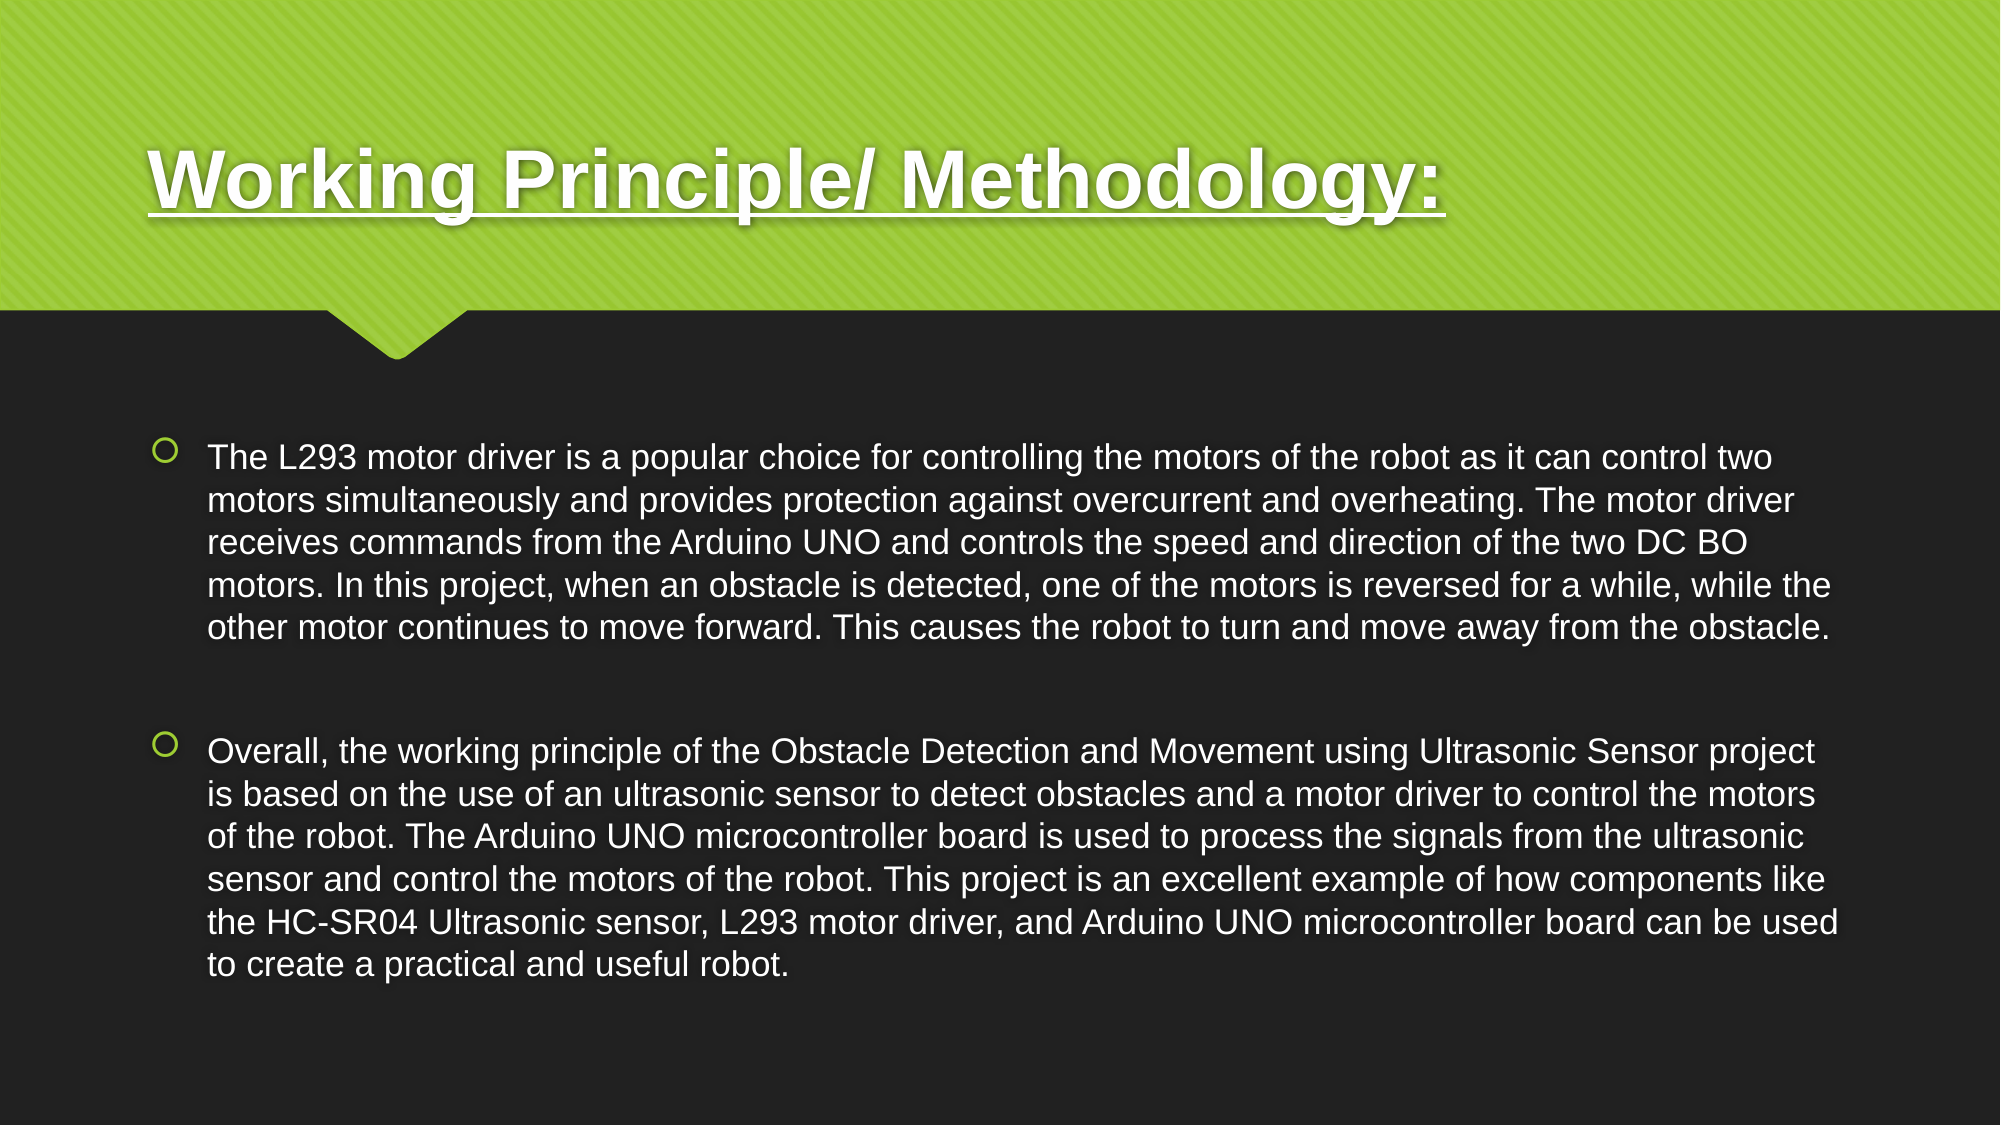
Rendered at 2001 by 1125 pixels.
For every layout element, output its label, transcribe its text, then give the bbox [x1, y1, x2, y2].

list The L293 motor driver is a popular choice for controlling the motors of the robot as it can control two motors simultaneously and provides protection against overcurrent and overheating. The motor driver receives commands from the Arduino UNO and controls the speed and direction of the two DC BO motors. In this project, when an obstacle is detected, one of the motors is reversed for a while, while the other motor continues to move forward. This causes the robot to turn and move away from the obstacle. Overall, the working principle of the Obstacle Detection and Movement using Ultrasonic Sensor project is based on the use of an ultrasonic sensor to detect obstacles and a motor driver to control the motors of the robot. The Arduino UNO microcontroller board is used to process the signals from the ultrasonic sensor and control the motors of the robot. This project is an excellent example of how components like the HC-SR04 Ultrasonic sensor, L293 motor driver, and Arduino UNO microcontroller board can be used to create a practical and useful robot. [134, 364, 1866, 1011]
title Working Principle/ Methodology: [132, 73, 1868, 233]
